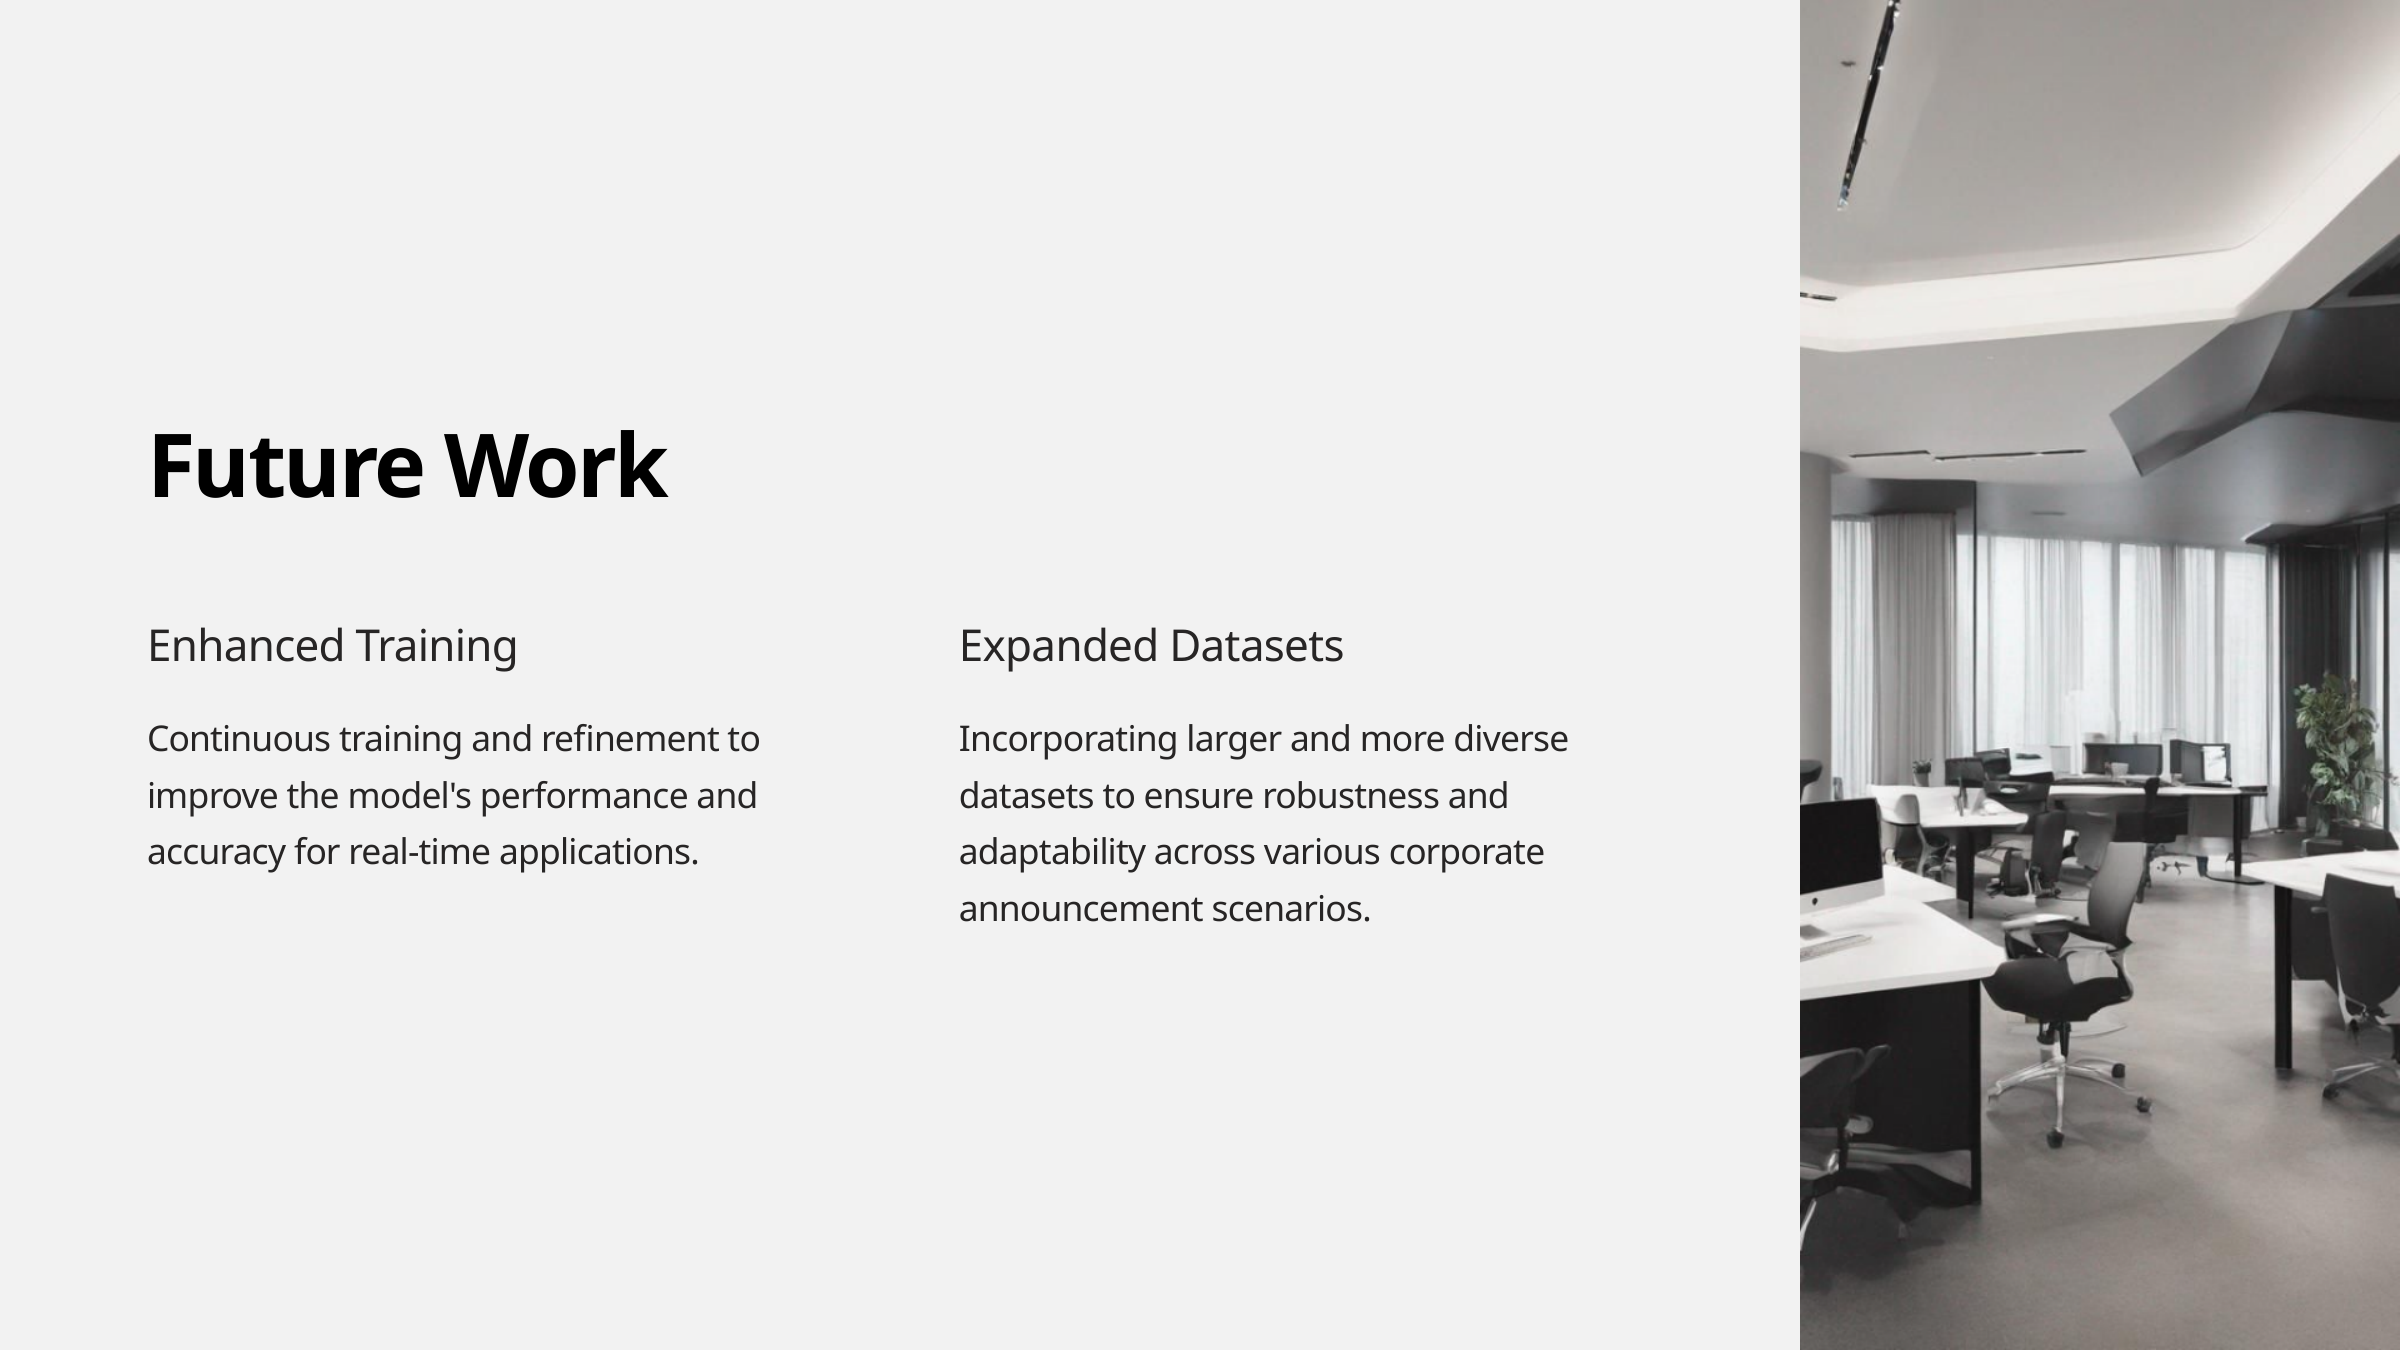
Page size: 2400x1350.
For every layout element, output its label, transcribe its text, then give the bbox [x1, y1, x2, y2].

text_box Expanded Datasets [944, 592, 1669, 664]
text_box Continuous training and refinement to improve the model's performance and accuracy for real-time applications. [132, 694, 857, 864]
text_box Future Work [132, 397, 838, 508]
text_box Incorporating larger and more diverse datasets to ensure robustness and adaptability across various corporate announcement scenarios. [944, 694, 1669, 921]
text_box [0, 0, 1799, 1350]
picture [1799, 0, 2400, 1350]
text_box Enhanced Training [132, 592, 857, 664]
